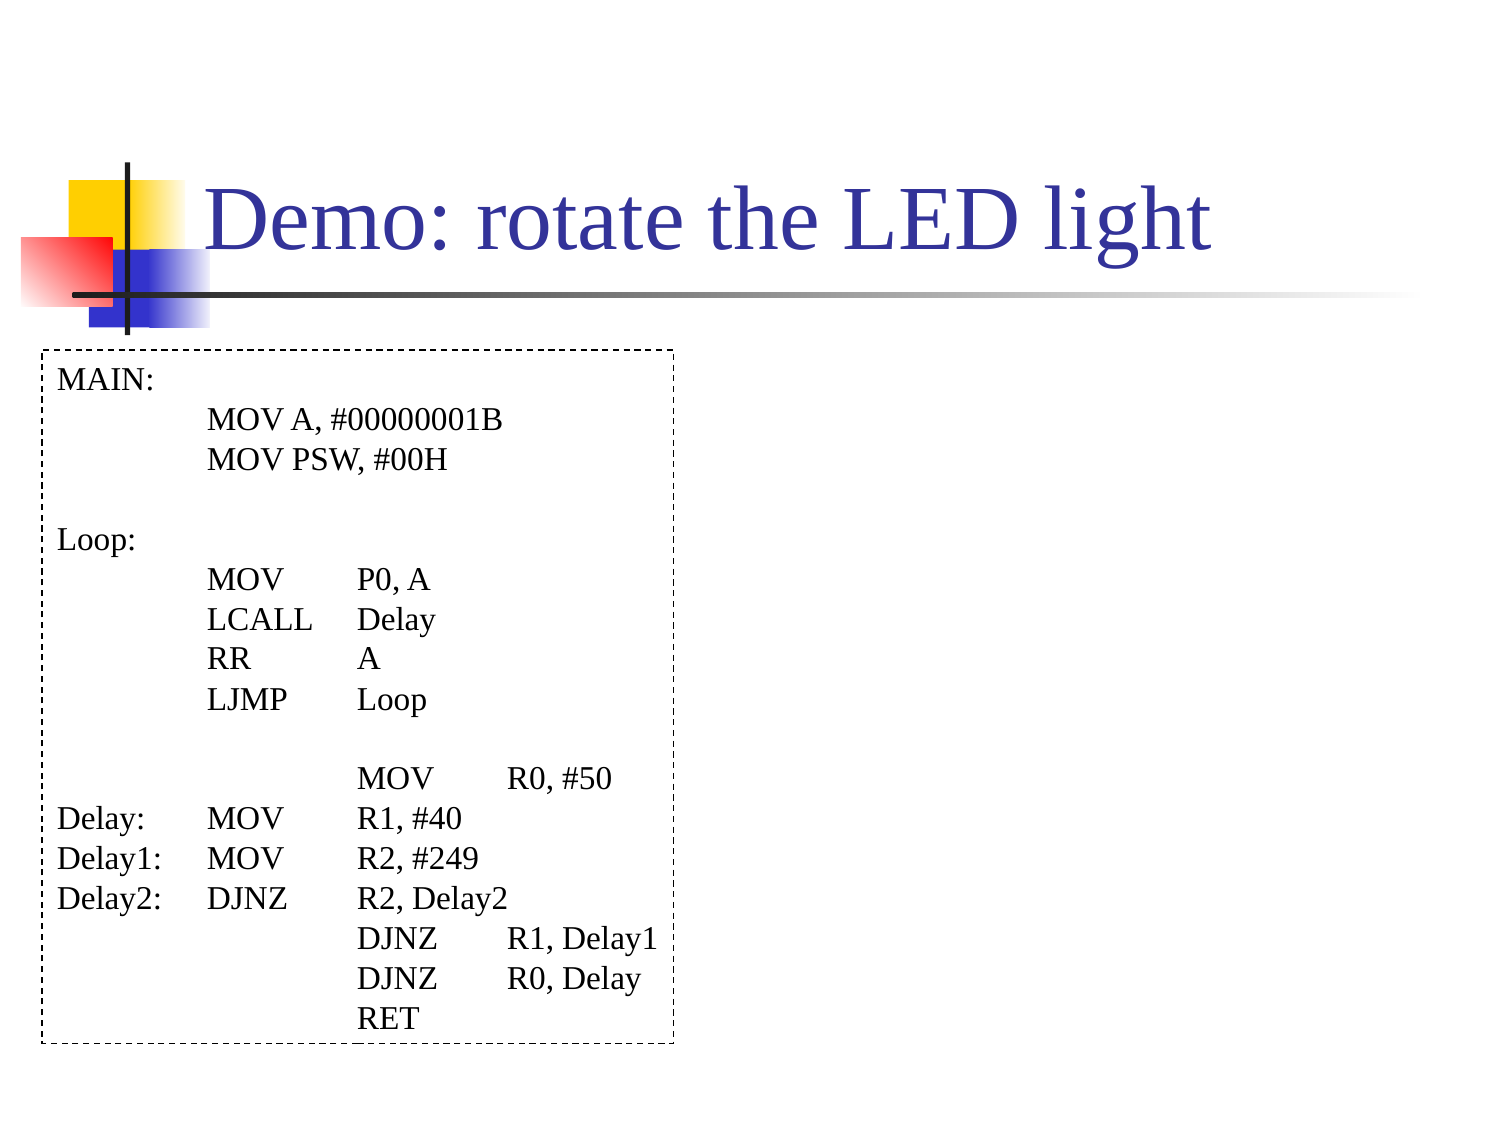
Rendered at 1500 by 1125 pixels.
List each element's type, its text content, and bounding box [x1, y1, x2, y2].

title Demo: rotate the LED light [188, 35, 1468, 275]
text_box MAIN: MOV A, #00000001B MOV PSW, #00H Loop: MOV P0, A LCALL Delay RR A LJMP Loop MOV R0, #50 Delay: MOV R1, #40 Delay1: MOV R2, #249 Delay2: DJNZ R2, Delay2 DJNZ R1, Delay1 DJNZ R0, Delay RET [42, 349, 674, 1044]
